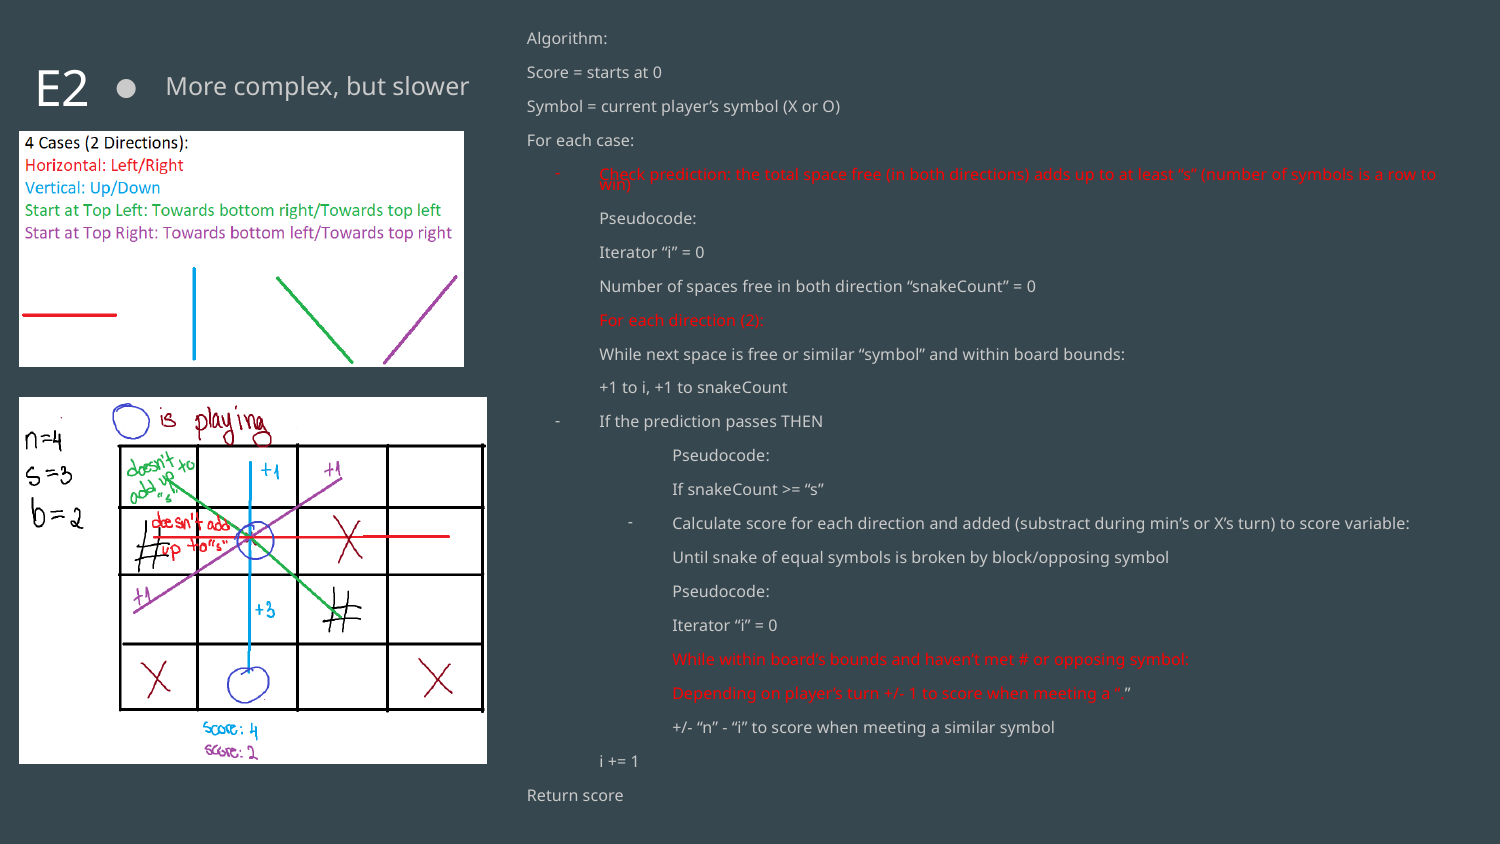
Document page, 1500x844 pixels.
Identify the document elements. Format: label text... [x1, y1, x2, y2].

title E2 [19, 7, 480, 129]
picture [18, 131, 465, 367]
list Algorithm: Score = starts at 0 Symbol = current player’s symbol (X or O) For each case: Check prediction: the total space free (in both directions) adds up to at least “s” (number of symbols is a row to win) Pseudocode: Iterator “i” = 0 Number of spaces free in both direction “snakeCount” = 0 For each direction (2): While next space is free or similar “symbol” and within board bounds: +1 to i, +1 to snakeCount If the prediction passes THEN Pseudocode: If snakeCount >= “s” Calculate score for each direction and added (substract during min’s or X’s turn) to score variable: Until snake of equal symbols is broken by block/opposing symbol Pseudocode: Iterator “i” = 0 While within board’s bounds and haven’t met # or opposing symbol: Depending on player’s turn +/- 1 to score when meeting a “.” +/- “n” - “i” to score when meeting a similar symbol i += 1 Return score [511, 21, 1479, 822]
picture [18, 397, 488, 765]
list More complex, but slower [75, 51, 511, 573]
